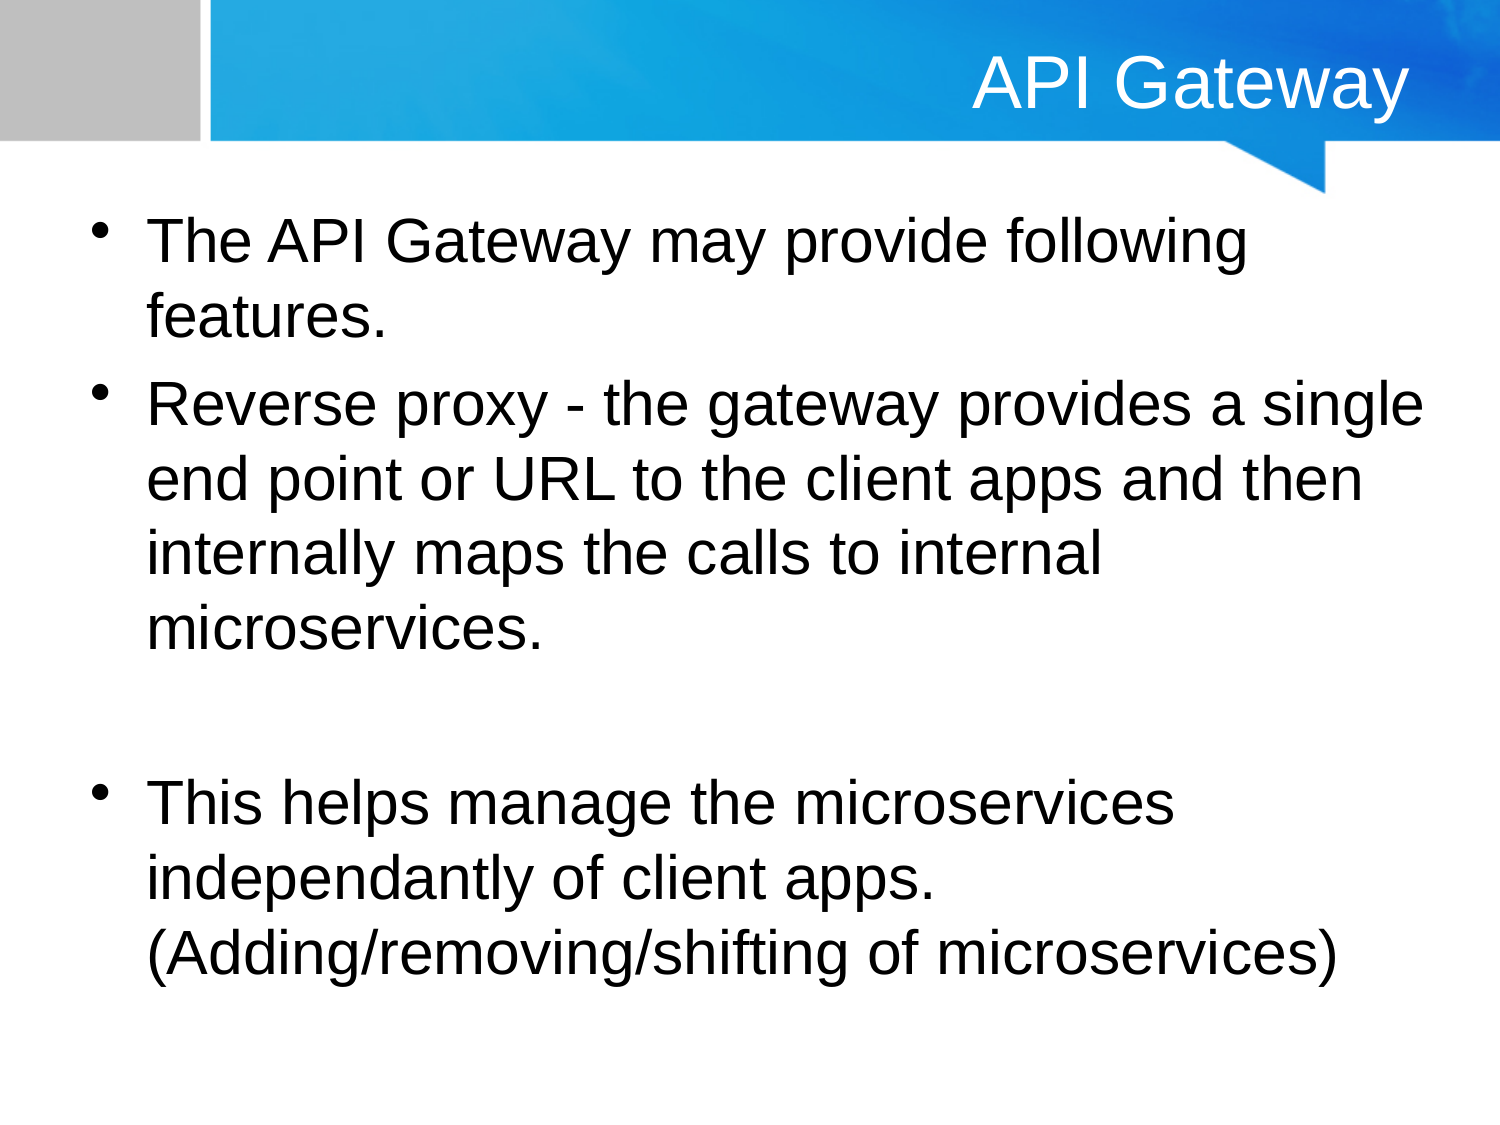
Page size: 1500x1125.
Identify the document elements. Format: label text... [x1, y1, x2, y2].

title API Gateway [74, 30, 1426, 127]
picture [0, 0, 1500, 1125]
list The API Gateway may provide following features. Reverse proxy - the gateway provides a single end point or URL to the client apps and then internally maps the calls to internal microservices. This helps manage the microservices independantly of client apps. (Adding/removing/shifting of microservices) [74, 192, 1445, 1039]
